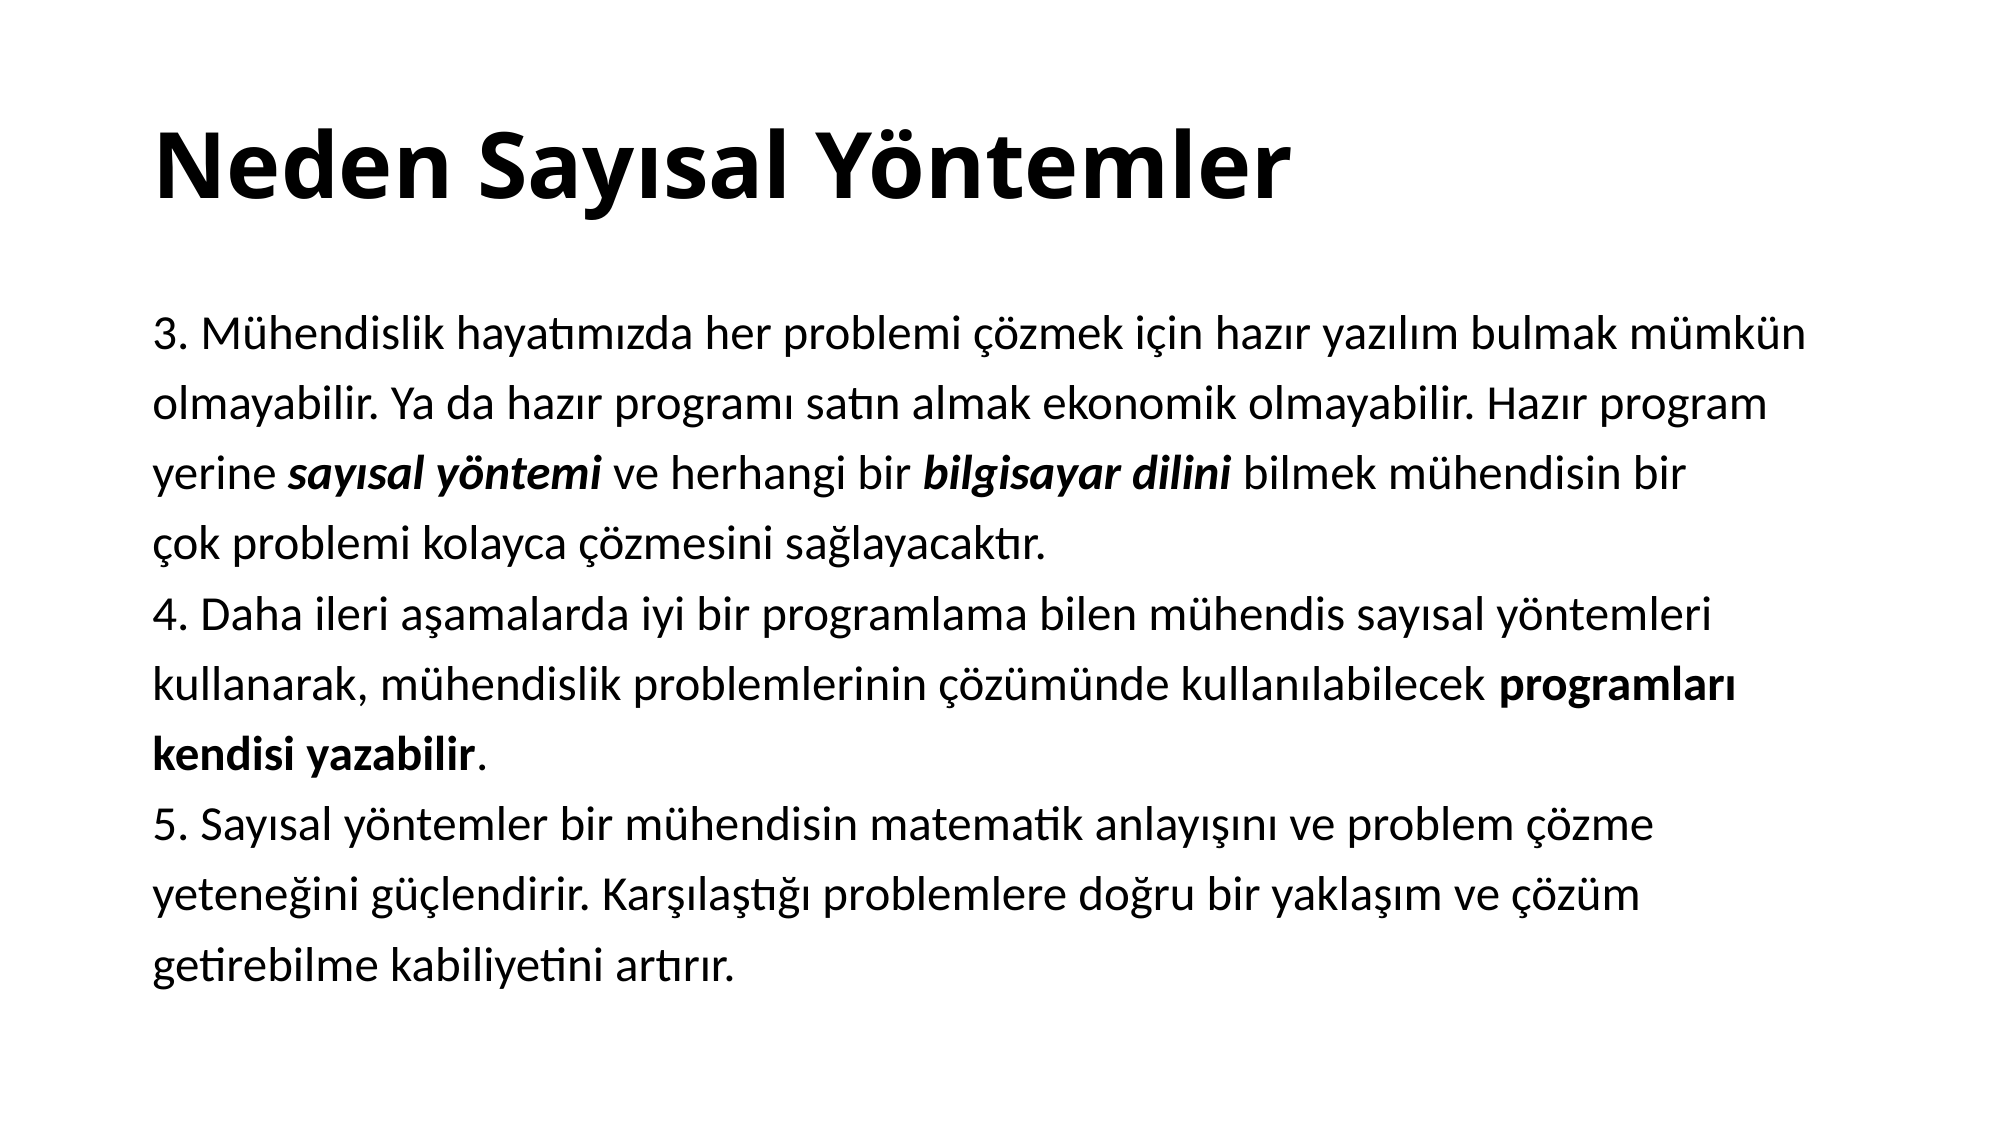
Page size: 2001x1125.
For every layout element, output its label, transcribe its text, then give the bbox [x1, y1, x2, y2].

list 3. Mühendislik hayatımızda her problemi çözmek için hazır yazılım bulmak mümkün olmayabilir. Ya da hazır programı satın almak ekonomik olmayabilir. Hazır program yerine sayısal yöntemi ve herhangi bir bilgisayar dilini bilmek mühendisin bir çok problemi kolayca çözmesini sağlayacaktır. 4. Daha ileri aşamalarda iyi bir programlama bilen mühendis sayısal yöntemleri kullanarak, mühendislik problemlerinin çözümünde kullanılabilecek programları kendisi yazabilir. 5. Sayısal yöntemler bir mühendisin matematik anlayışını ve problem çözme yeteneğini güçlendirir. Karşılaştığı problemlere doğru bir yaklaşım ve çözüm getirebilme kabiliyetini artırır. [137, 299, 1863, 1014]
title Neden Sayısal Yöntemler [137, 59, 1863, 278]
